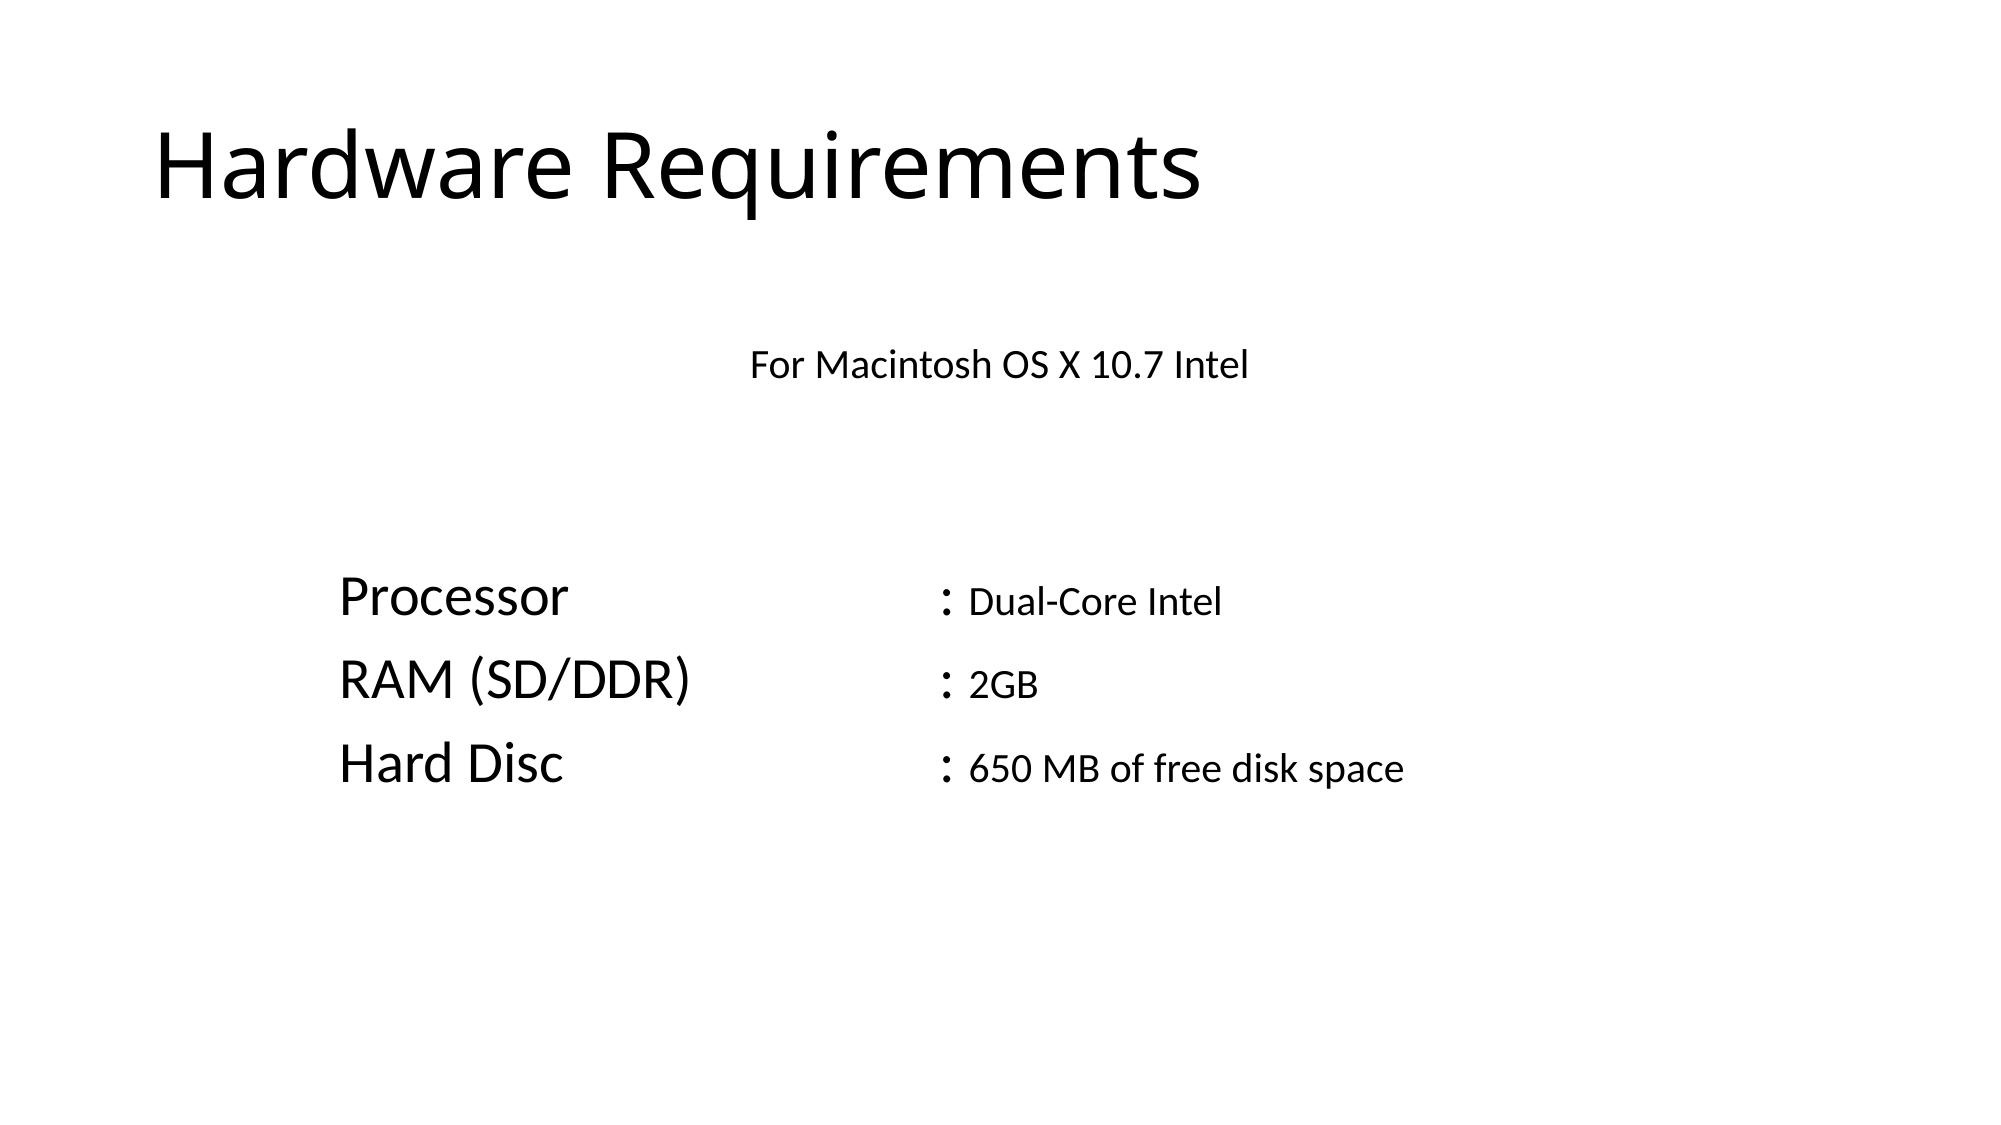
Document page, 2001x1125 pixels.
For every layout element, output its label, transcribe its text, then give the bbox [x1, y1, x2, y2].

list Processor : Dual-Core Intel RAM (SD/DDR) : 2GB Hard Disc : 650 MB of free disk space [324, 557, 1675, 858]
text_box For Macintosh OS X 10.7 Intel [415, 329, 1585, 395]
title Hardware Requirements [137, 59, 1863, 278]
